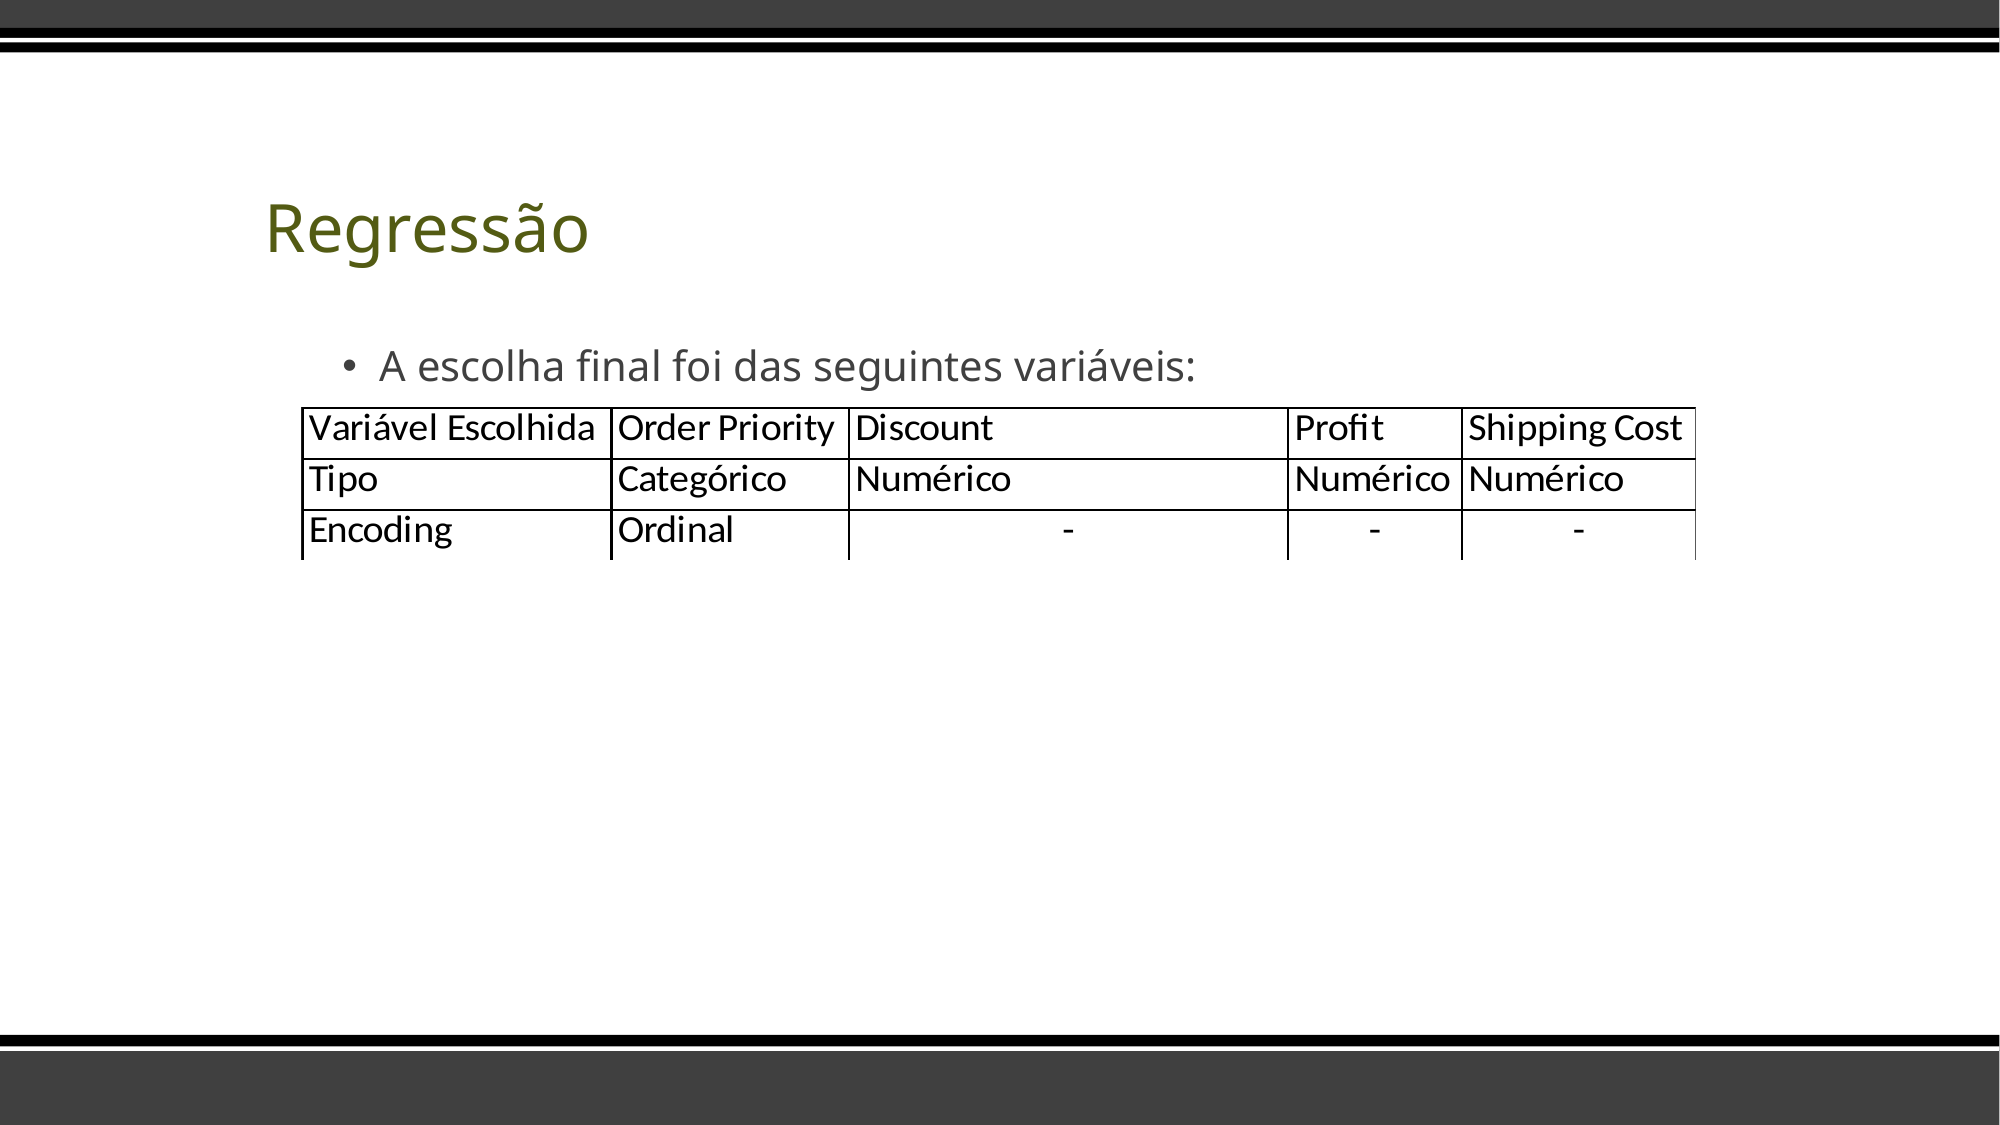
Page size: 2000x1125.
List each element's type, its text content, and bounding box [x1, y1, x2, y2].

title Regressão [249, 99, 1750, 275]
text_box A escolha final foi das seguintes variáveis: [274, 337, 1775, 929]
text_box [300, 406, 1699, 563]
